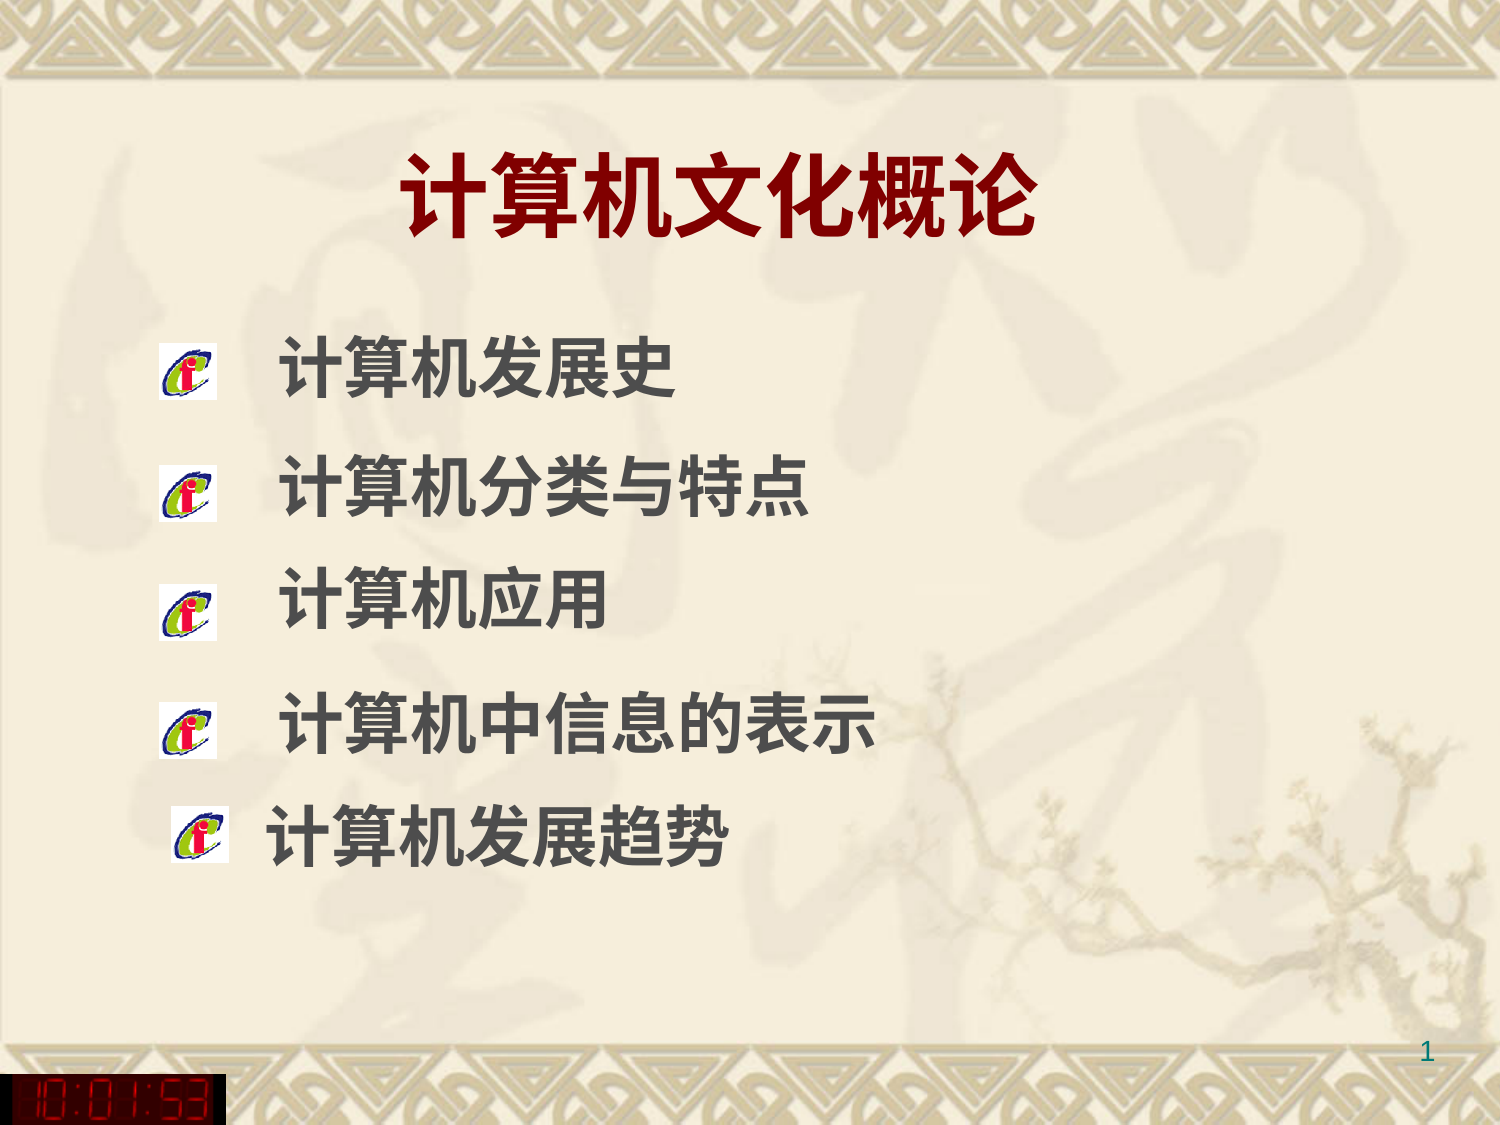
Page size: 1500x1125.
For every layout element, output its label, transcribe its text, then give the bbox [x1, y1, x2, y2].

text_box 计算机中信息的表示 [262, 674, 1013, 770]
slide_number 1 [1074, 1024, 1451, 1103]
text_box 计算机文化概论 [37, 99, 1400, 288]
text_box 计算机发展趋势 [249, 787, 788, 883]
text_box 计算机应用 [262, 549, 628, 645]
picture [0, 0, 1500, 1125]
text_box 计算机分类与特点 [262, 437, 950, 533]
text_box 计算机发展史 [262, 318, 750, 414]
